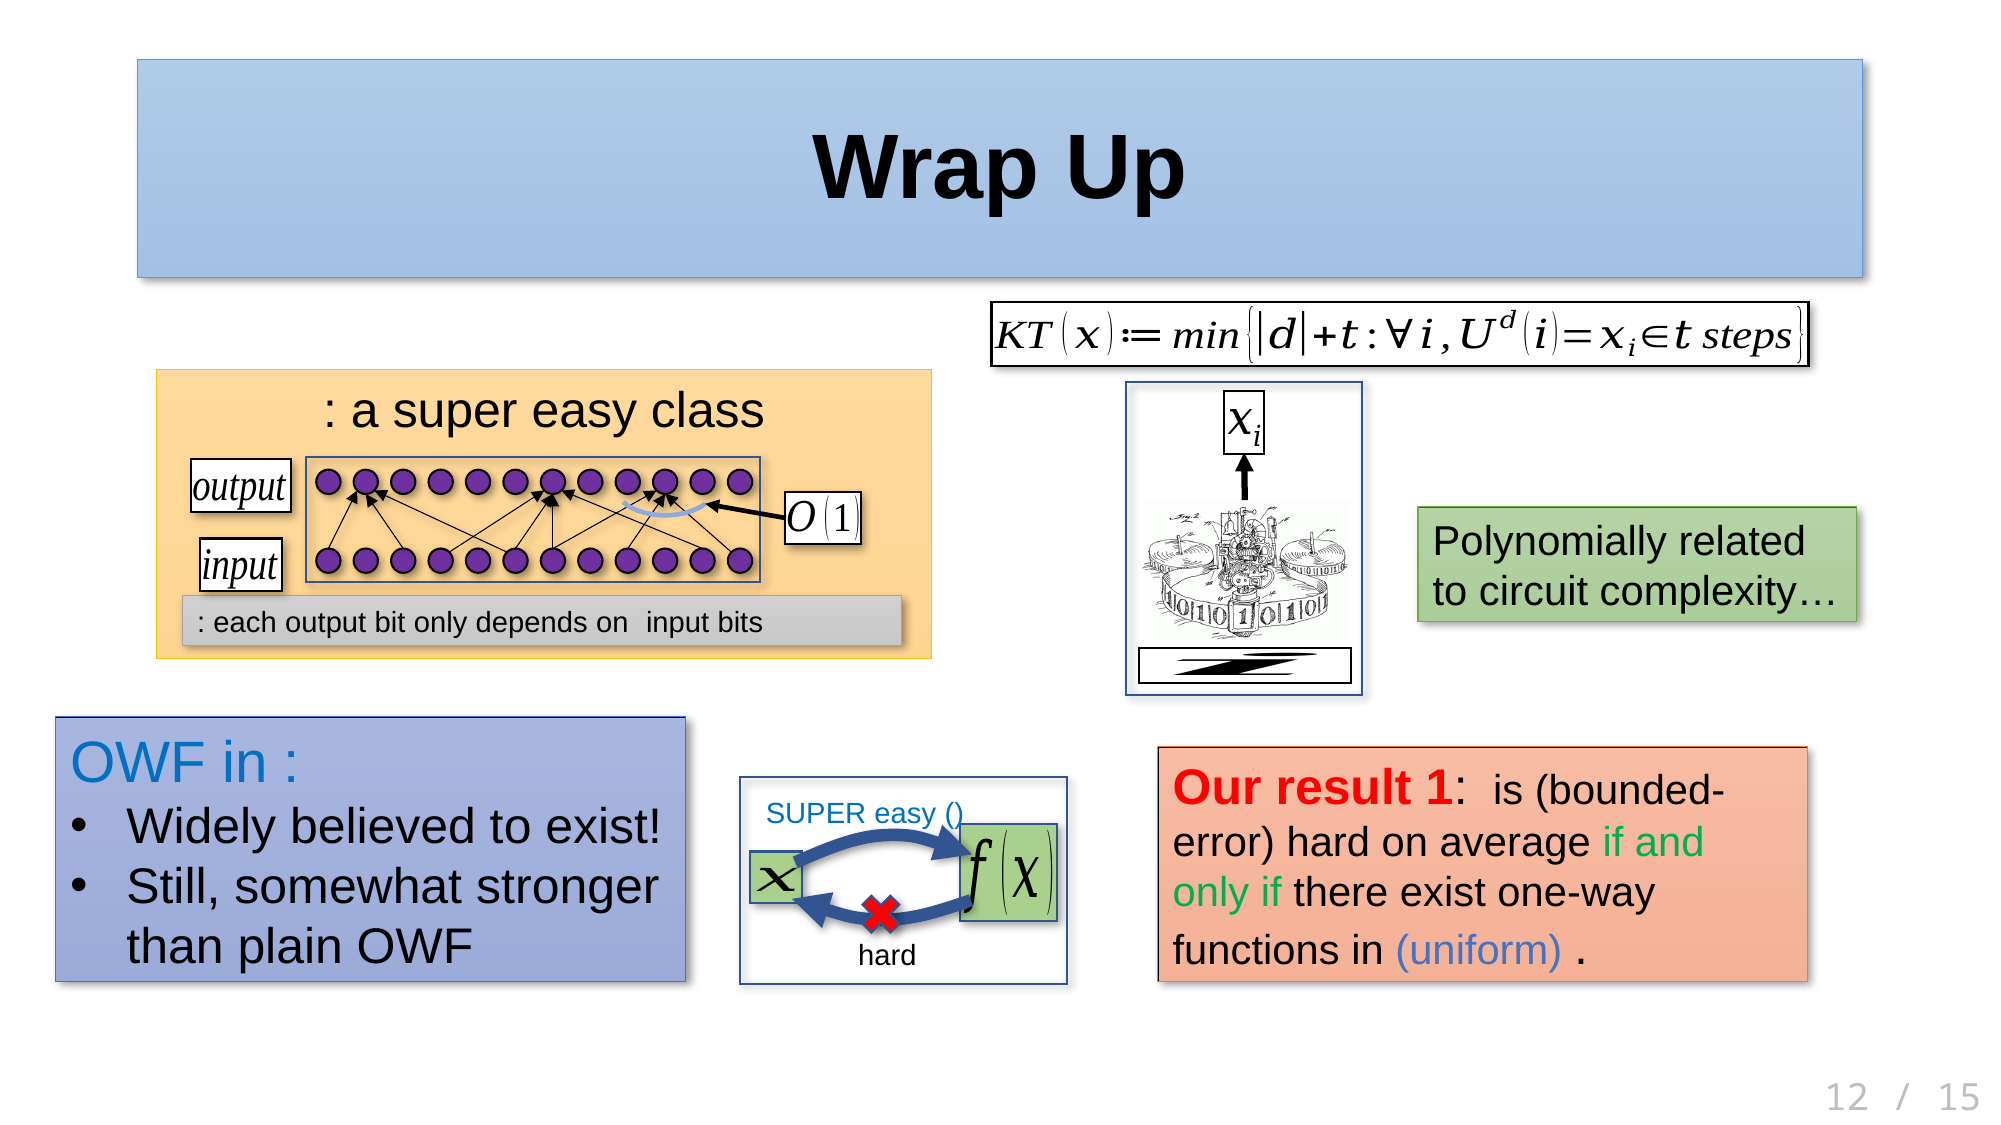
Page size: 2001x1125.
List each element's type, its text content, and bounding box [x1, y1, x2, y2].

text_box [1126, 381, 1363, 696]
text_box Polynomially related to circuit complexity… [1417, 506, 1857, 622]
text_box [739, 777, 1067, 985]
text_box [156, 369, 932, 659]
title Wrap Up [137, 59, 1863, 278]
text_box 12 / 15 [1786, 1065, 2000, 1125]
